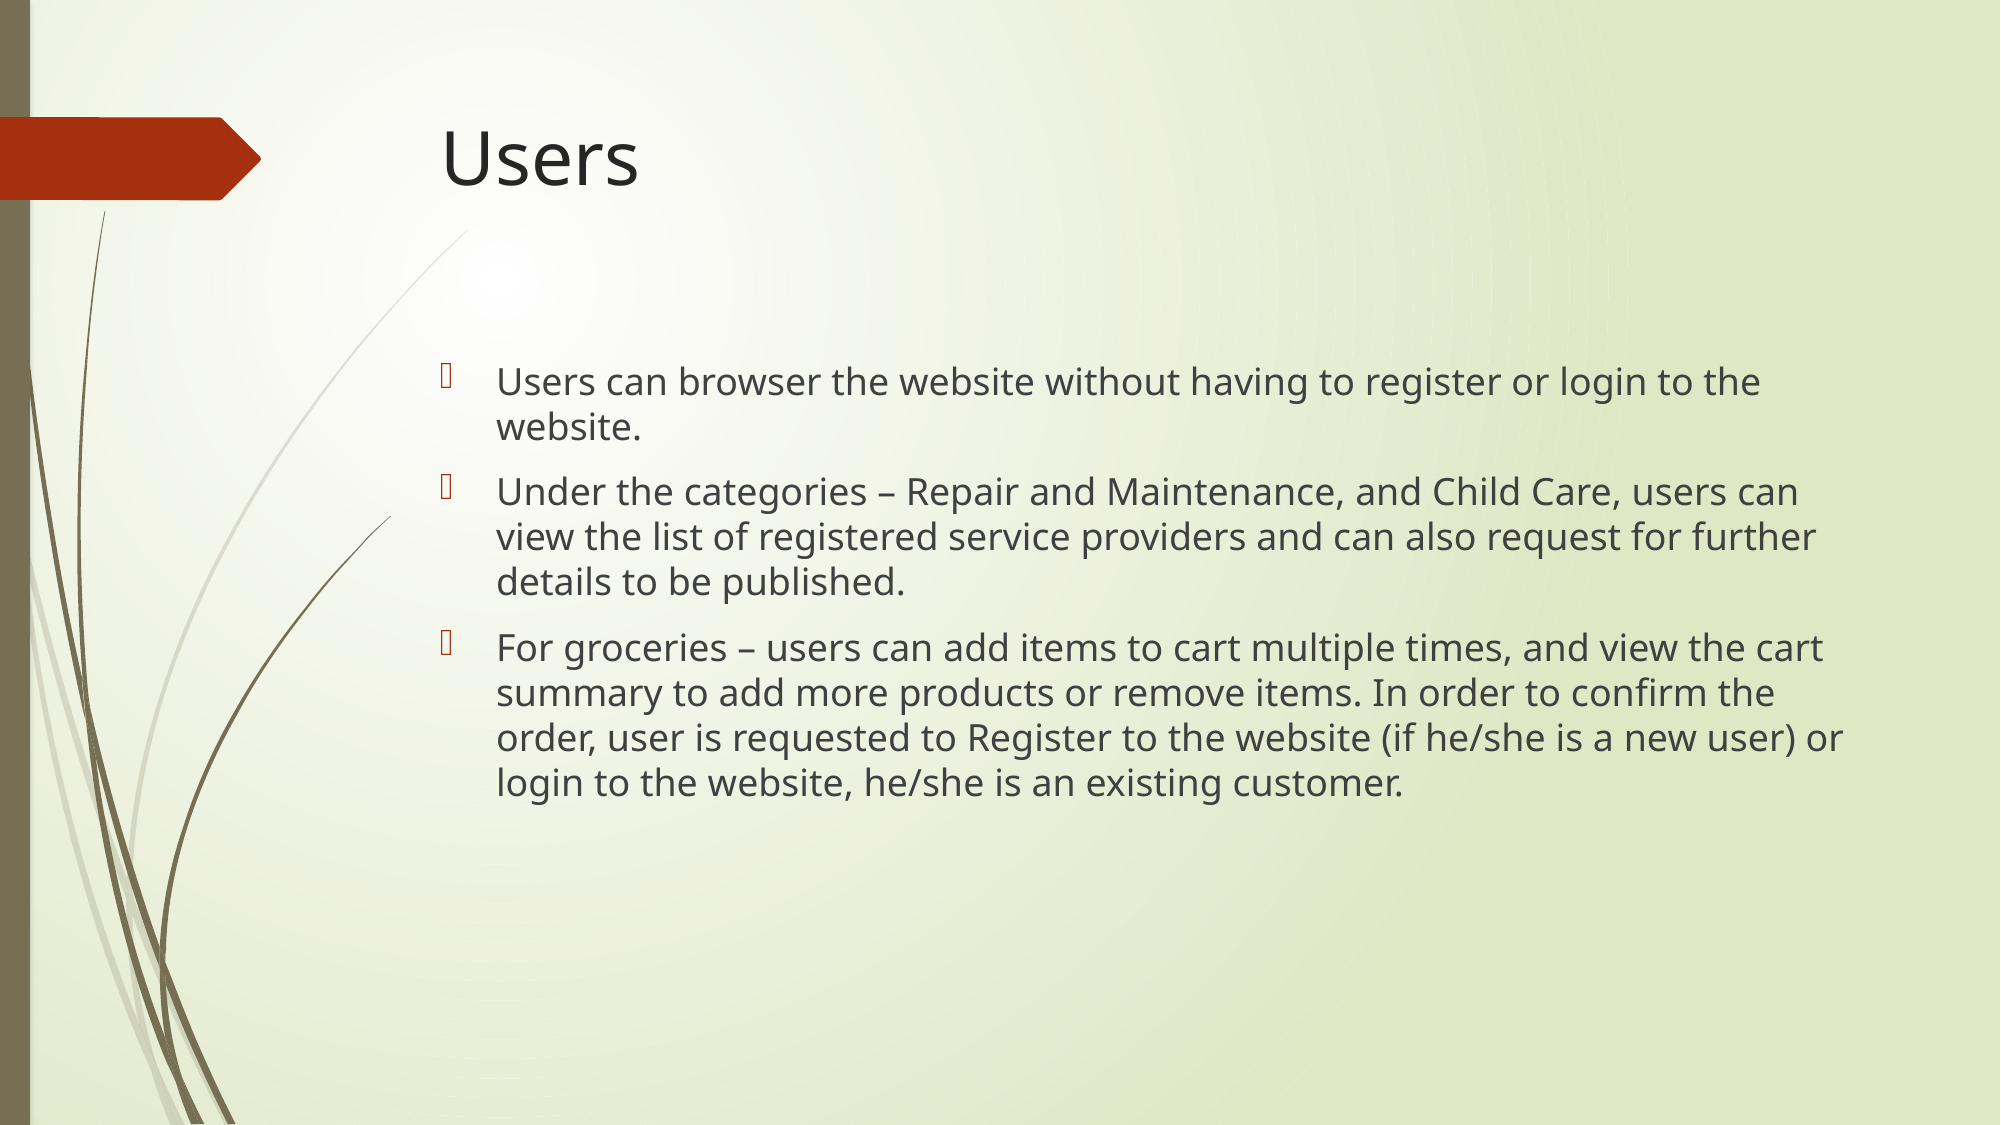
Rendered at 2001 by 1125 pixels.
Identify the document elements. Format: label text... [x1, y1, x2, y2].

title Users [425, 102, 1888, 313]
list Users can browser the website without having to register or login to the website. Under the categories – Repair and Maintenance, and Child Care, users can view the list of registered service providers and can also request for further details to be published. For groceries – users can add items to cart multiple times, and view the cart summary to add more products or remove items. In order to confirm the order, user is requested to Register to the website (if he/she is a new user) or login to the website, he/she is an existing customer. [424, 350, 1888, 970]
